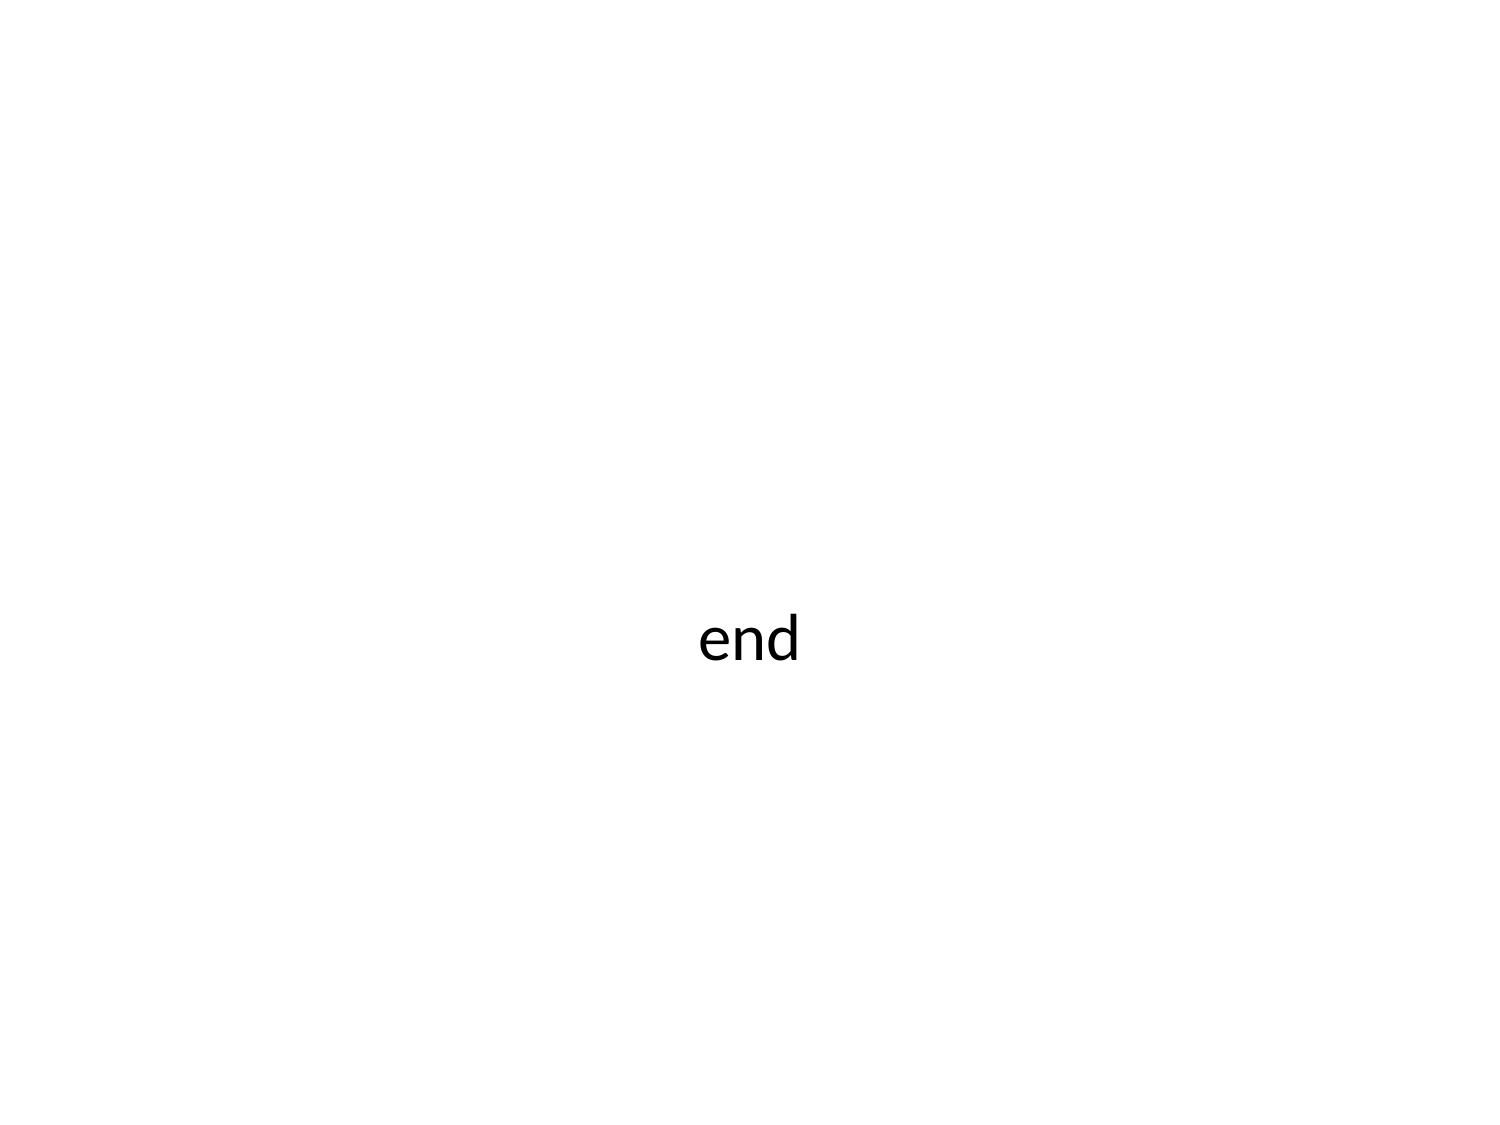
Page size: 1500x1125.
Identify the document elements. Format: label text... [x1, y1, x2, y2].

list end [75, 262, 1425, 1005]
